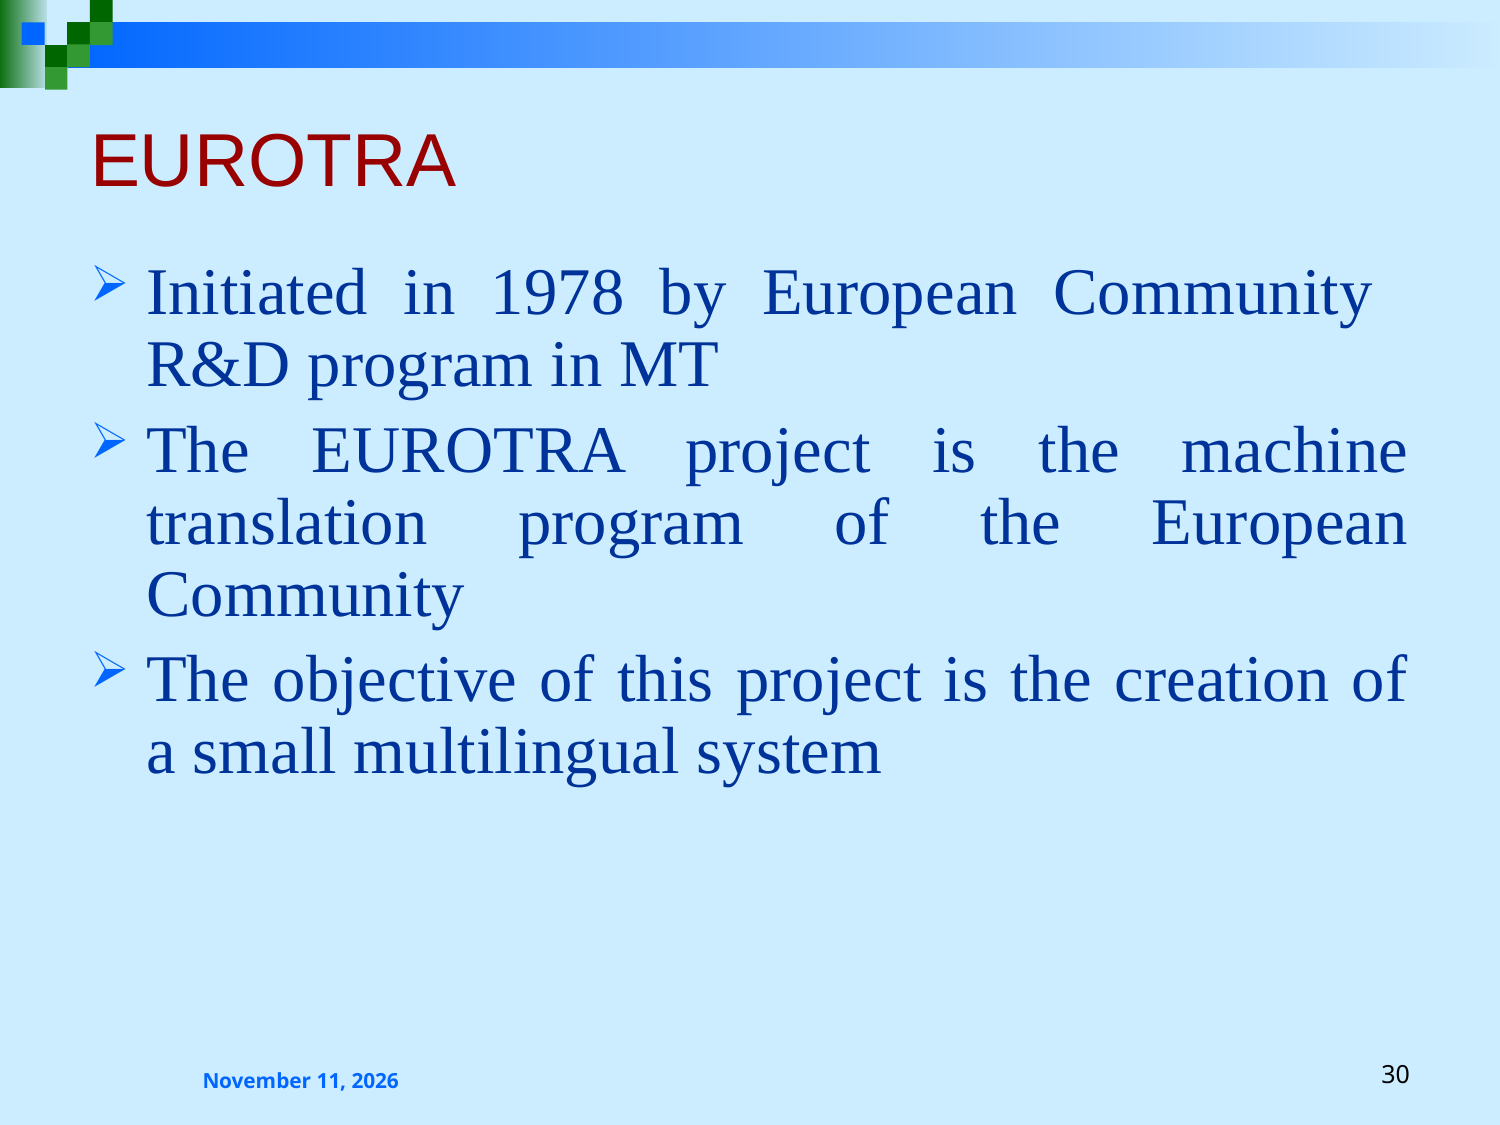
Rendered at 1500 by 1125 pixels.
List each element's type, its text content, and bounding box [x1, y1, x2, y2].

title EUROTRA [75, 75, 1425, 238]
slide_number 30 [1074, 1025, 1425, 1100]
list Initiated in 1978 by European Community R&D program in MT The EUROTRA project is the machine translation program of the European Community The objective of this project is the creation of a small multilingual system [75, 249, 1425, 993]
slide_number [187, 1025, 450, 1104]
